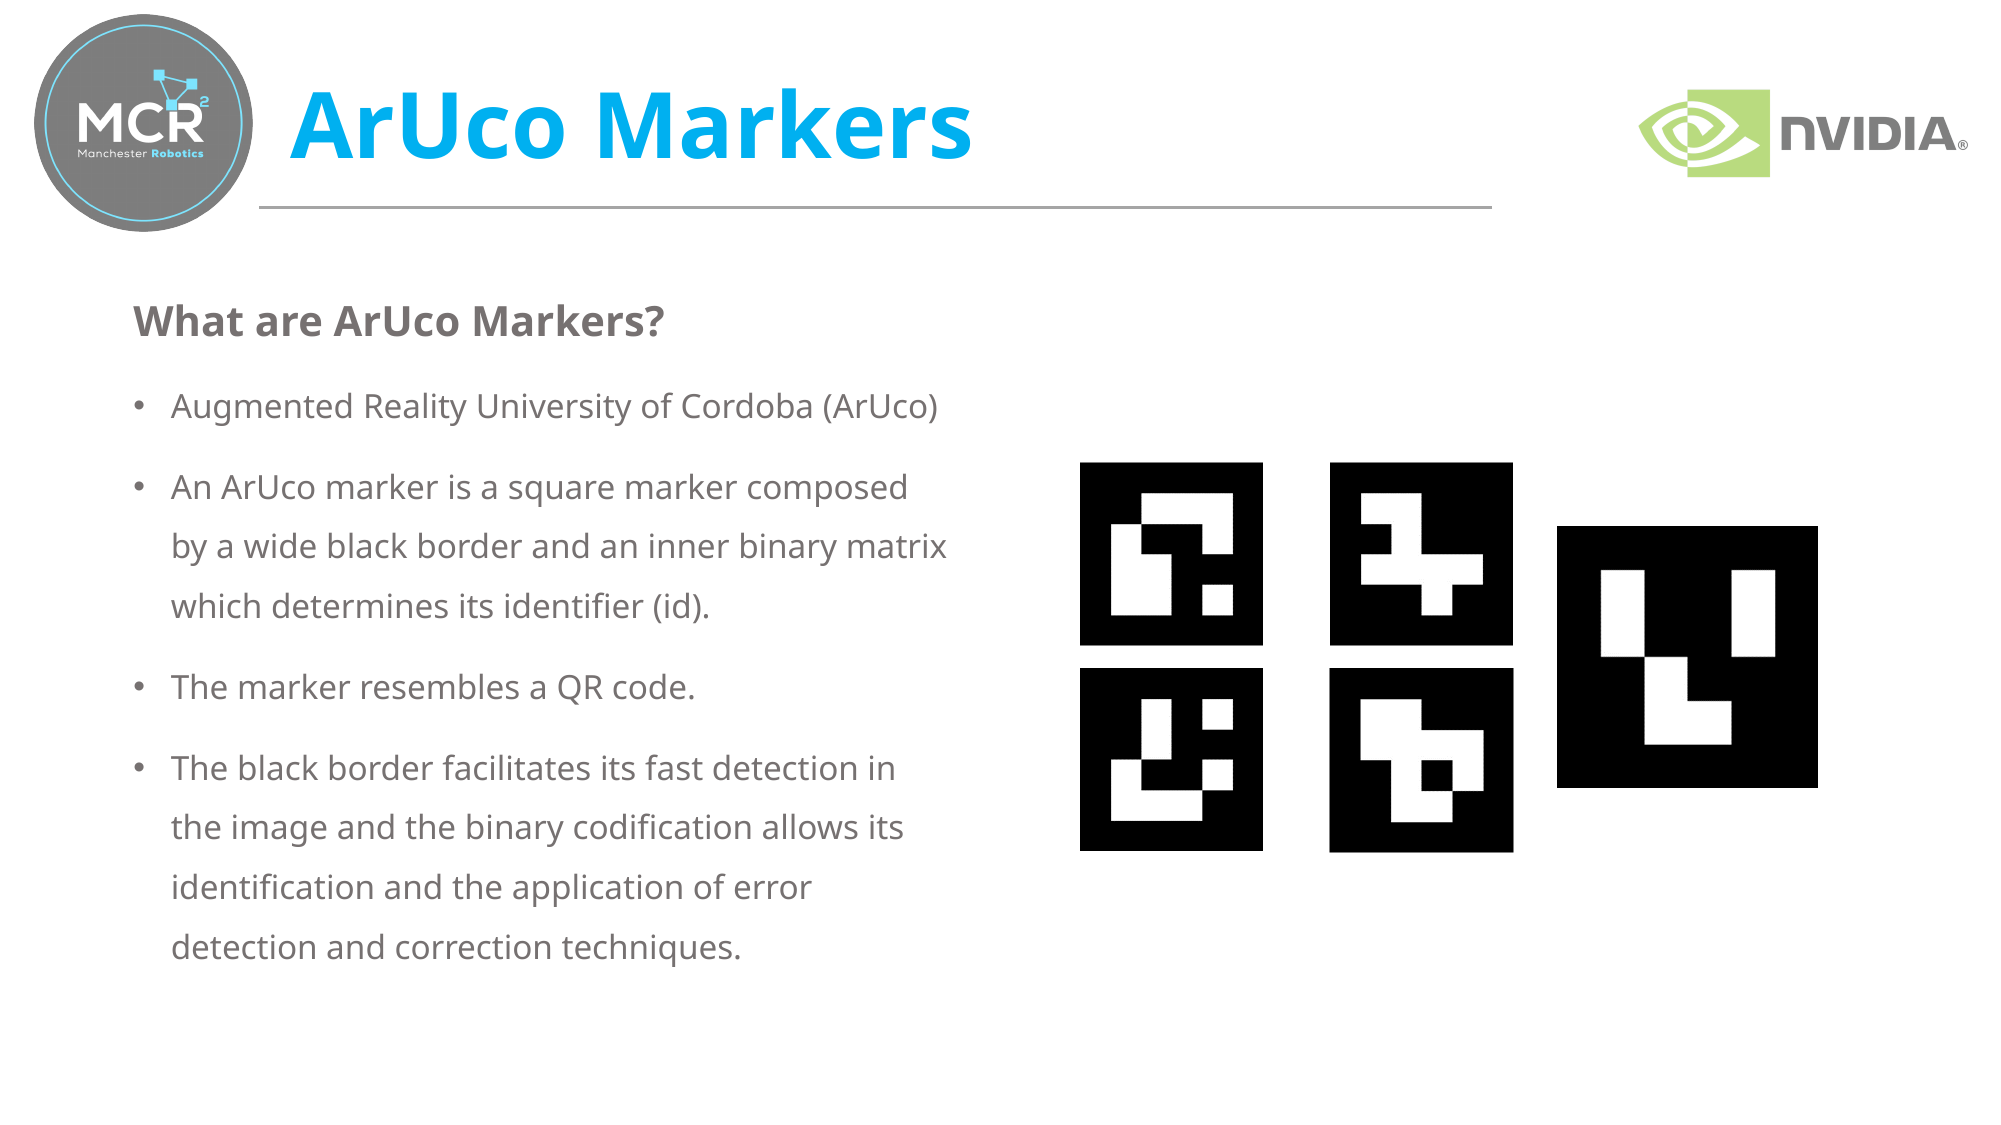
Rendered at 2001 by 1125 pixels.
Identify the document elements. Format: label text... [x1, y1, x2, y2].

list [1012, 417, 1863, 896]
list What are ArUco Markers? Augmented Reality University of Cordoba (ArUco) An ArUco marker is a square marker composed by a wide black border and an inner binary matrix which determines its identifier (id). The marker resembles a QR code. The black border facilitates its fast detection in the image and the binary codification allows its identification and the application of error detection and correction techniques. [118, 262, 969, 1051]
title ArUco Markers [275, 19, 1615, 238]
